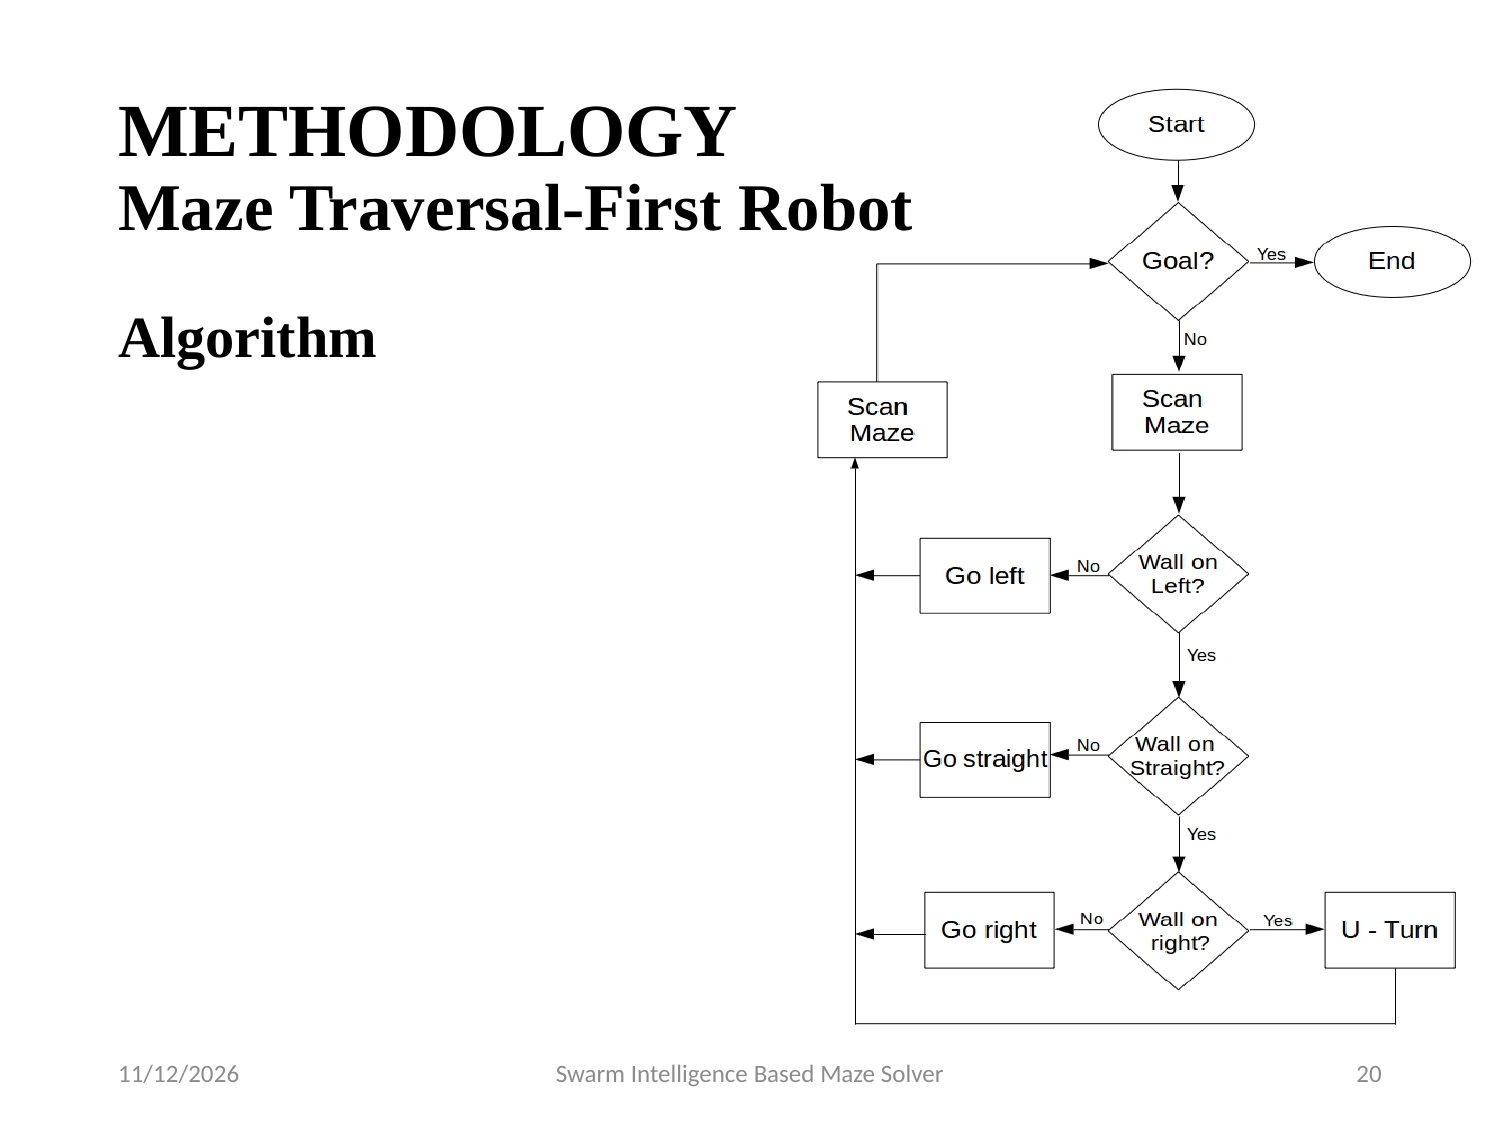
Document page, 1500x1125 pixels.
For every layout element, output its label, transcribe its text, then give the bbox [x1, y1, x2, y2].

picture [797, 59, 1500, 1043]
list Algorithm [103, 299, 797, 1014]
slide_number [103, 1042, 441, 1103]
title METHODOLOGY Maze Traversal-First Robot [103, 59, 797, 278]
footer Swarm Intelligence Based Maze Solver [496, 1042, 1004, 1103]
slide_number 20 [1059, 1043, 1397, 1103]
